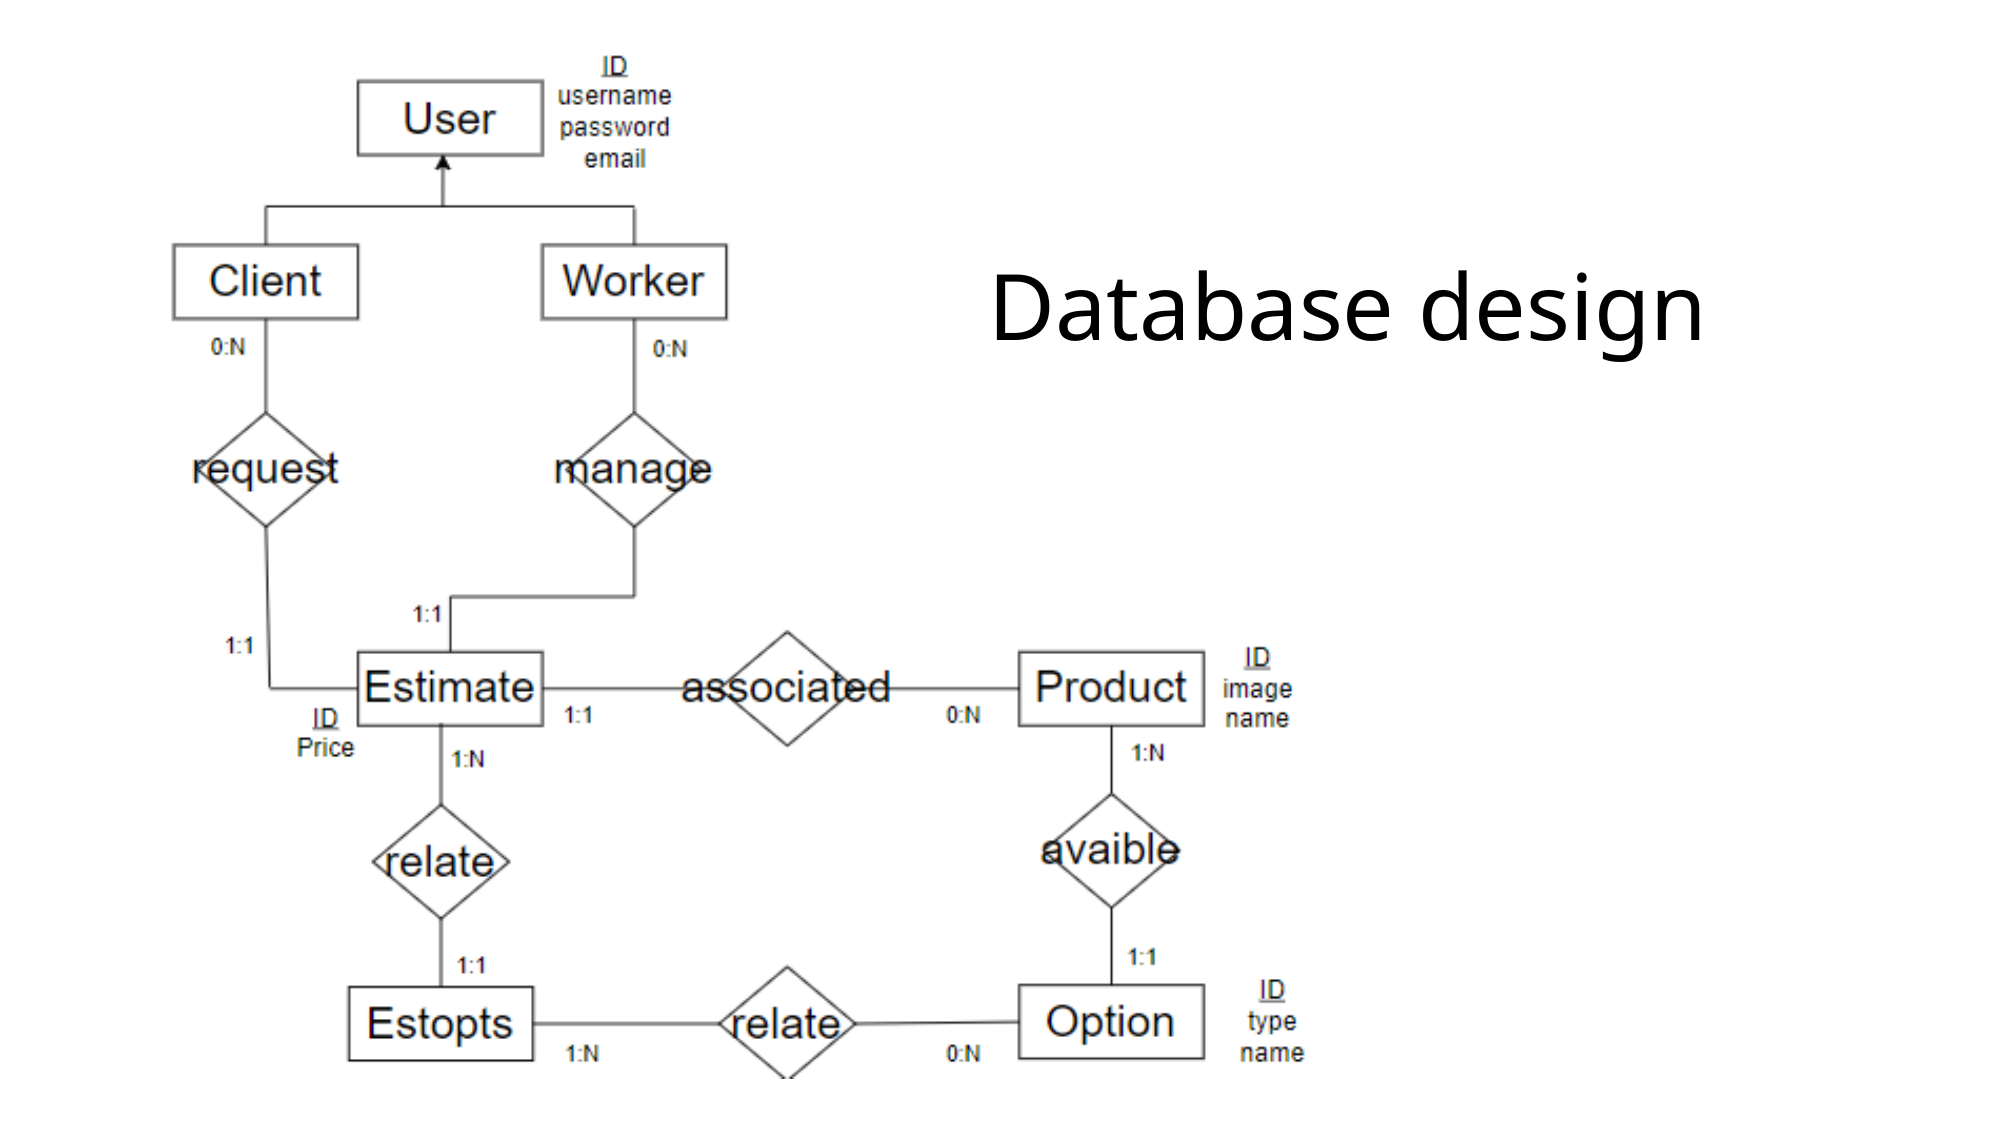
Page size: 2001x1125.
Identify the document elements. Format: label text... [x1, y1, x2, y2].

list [130, 46, 1330, 1079]
title Database design [1330, 201, 1884, 420]
